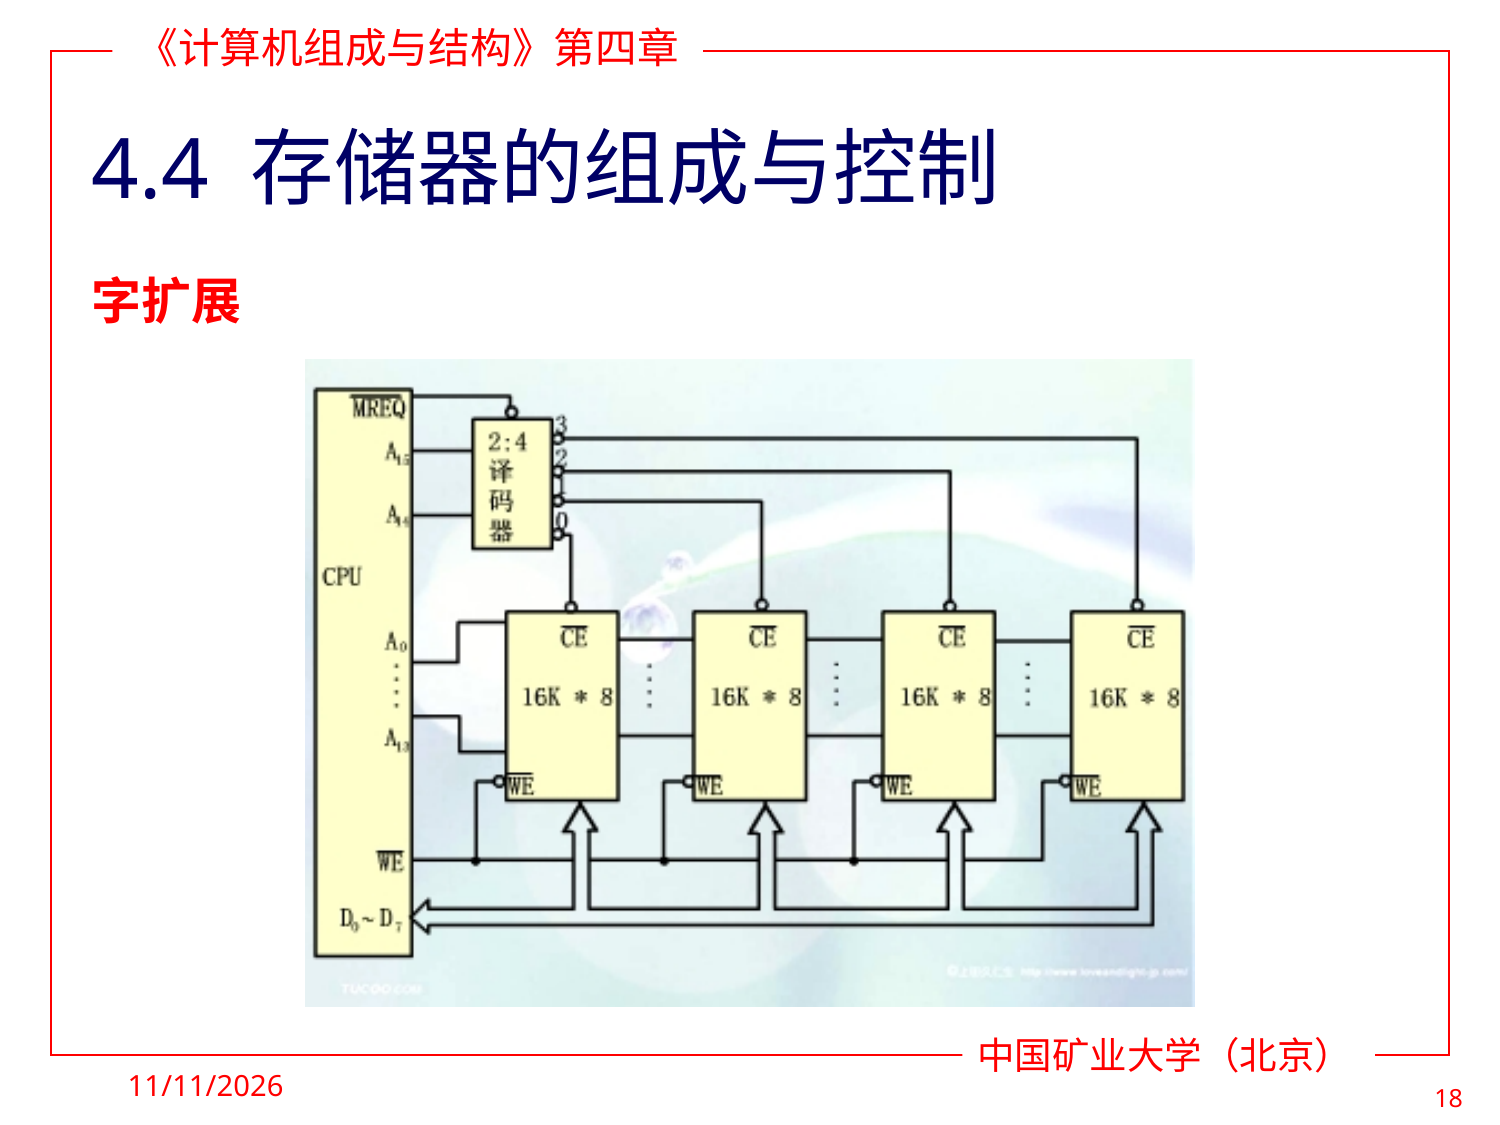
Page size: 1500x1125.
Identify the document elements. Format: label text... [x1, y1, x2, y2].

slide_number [112, 1050, 425, 1125]
picture [305, 359, 1195, 1007]
title 4.4 存储器的组成与控制 [76, 111, 1435, 219]
subtitle 字扩展 [76, 231, 1435, 1041]
